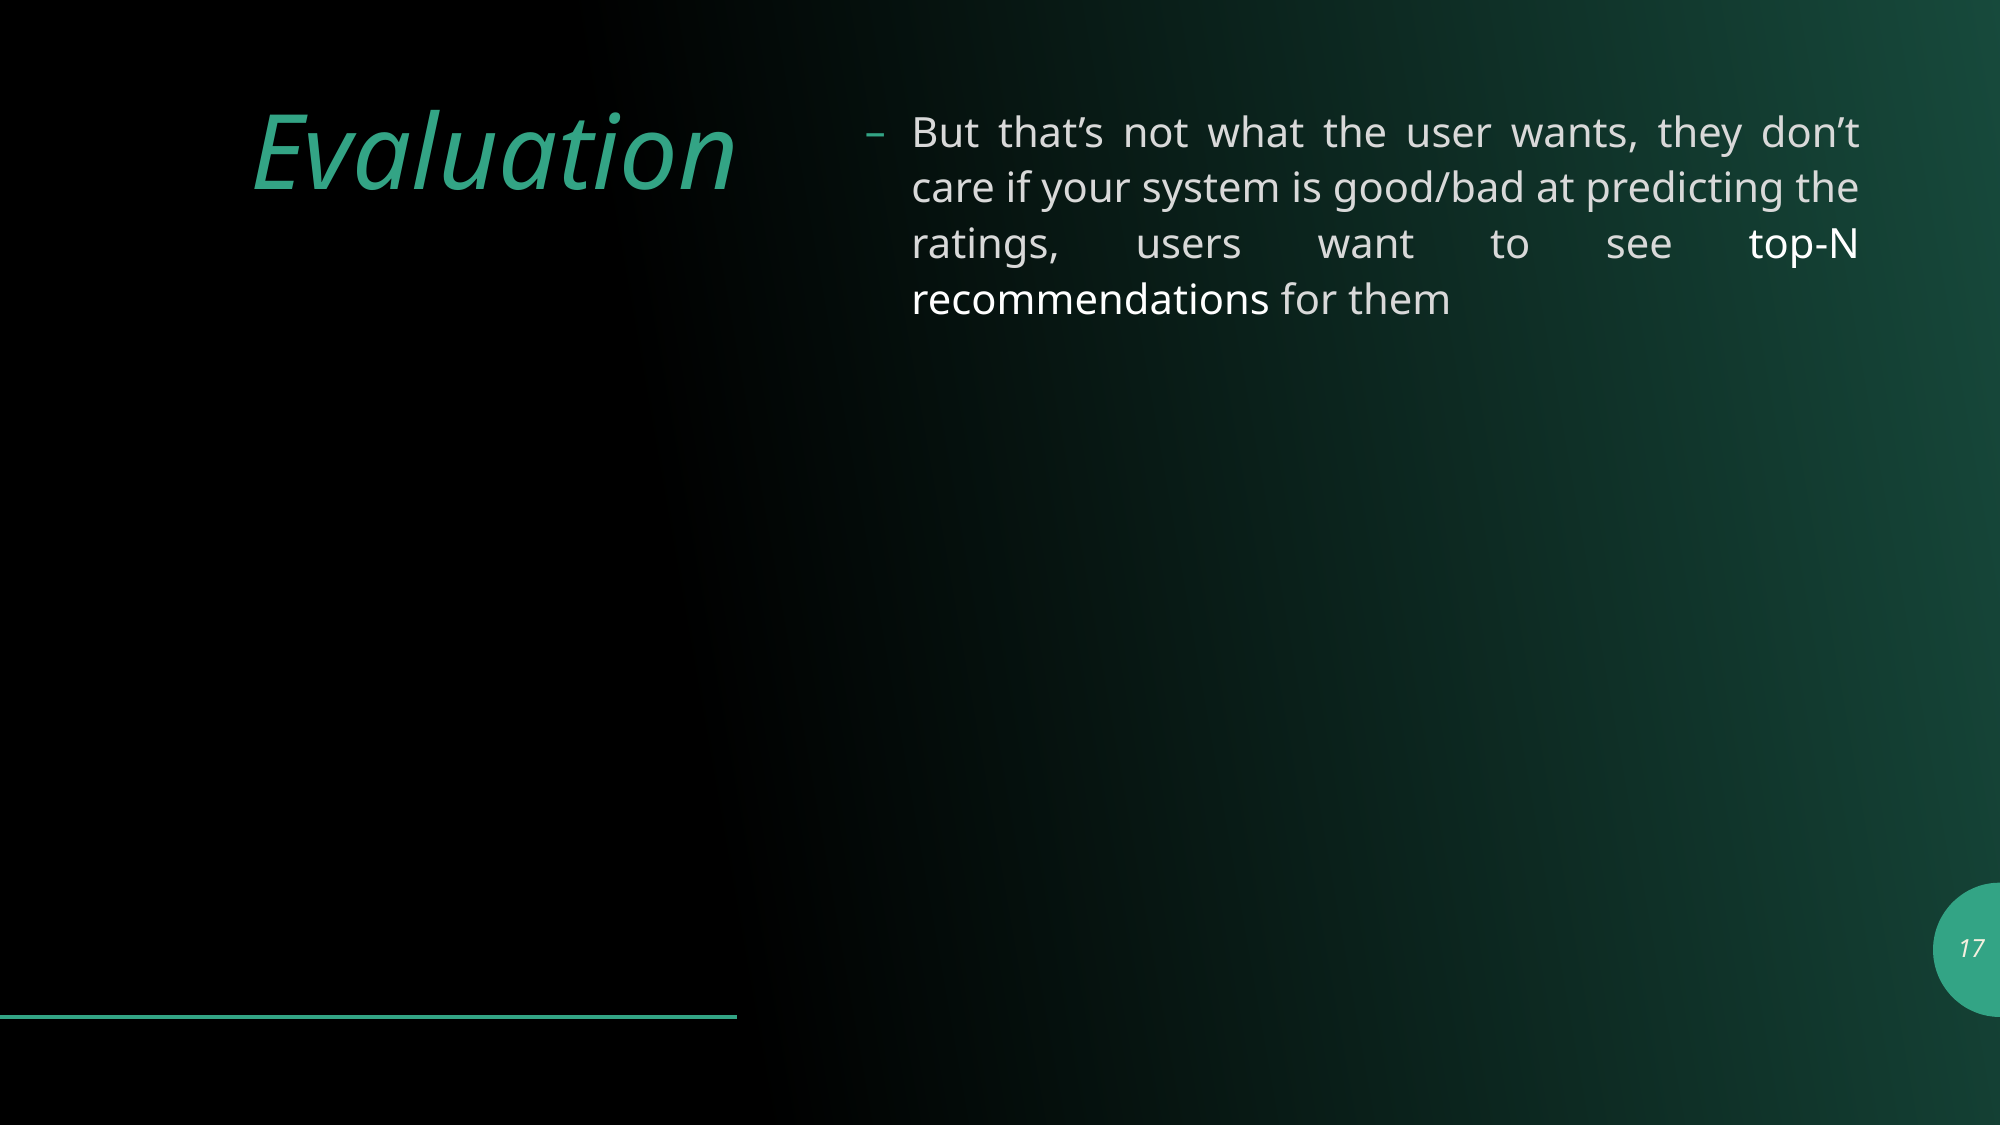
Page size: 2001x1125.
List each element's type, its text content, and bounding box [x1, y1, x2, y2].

title Evaluation [125, 91, 754, 905]
slide_number 17 [1933, 919, 2000, 980]
list But that’s not what the user wants, they don’t care if your system is good/bad at predicting the ratings, users want to see top-N recommendations for them [849, 91, 1875, 980]
